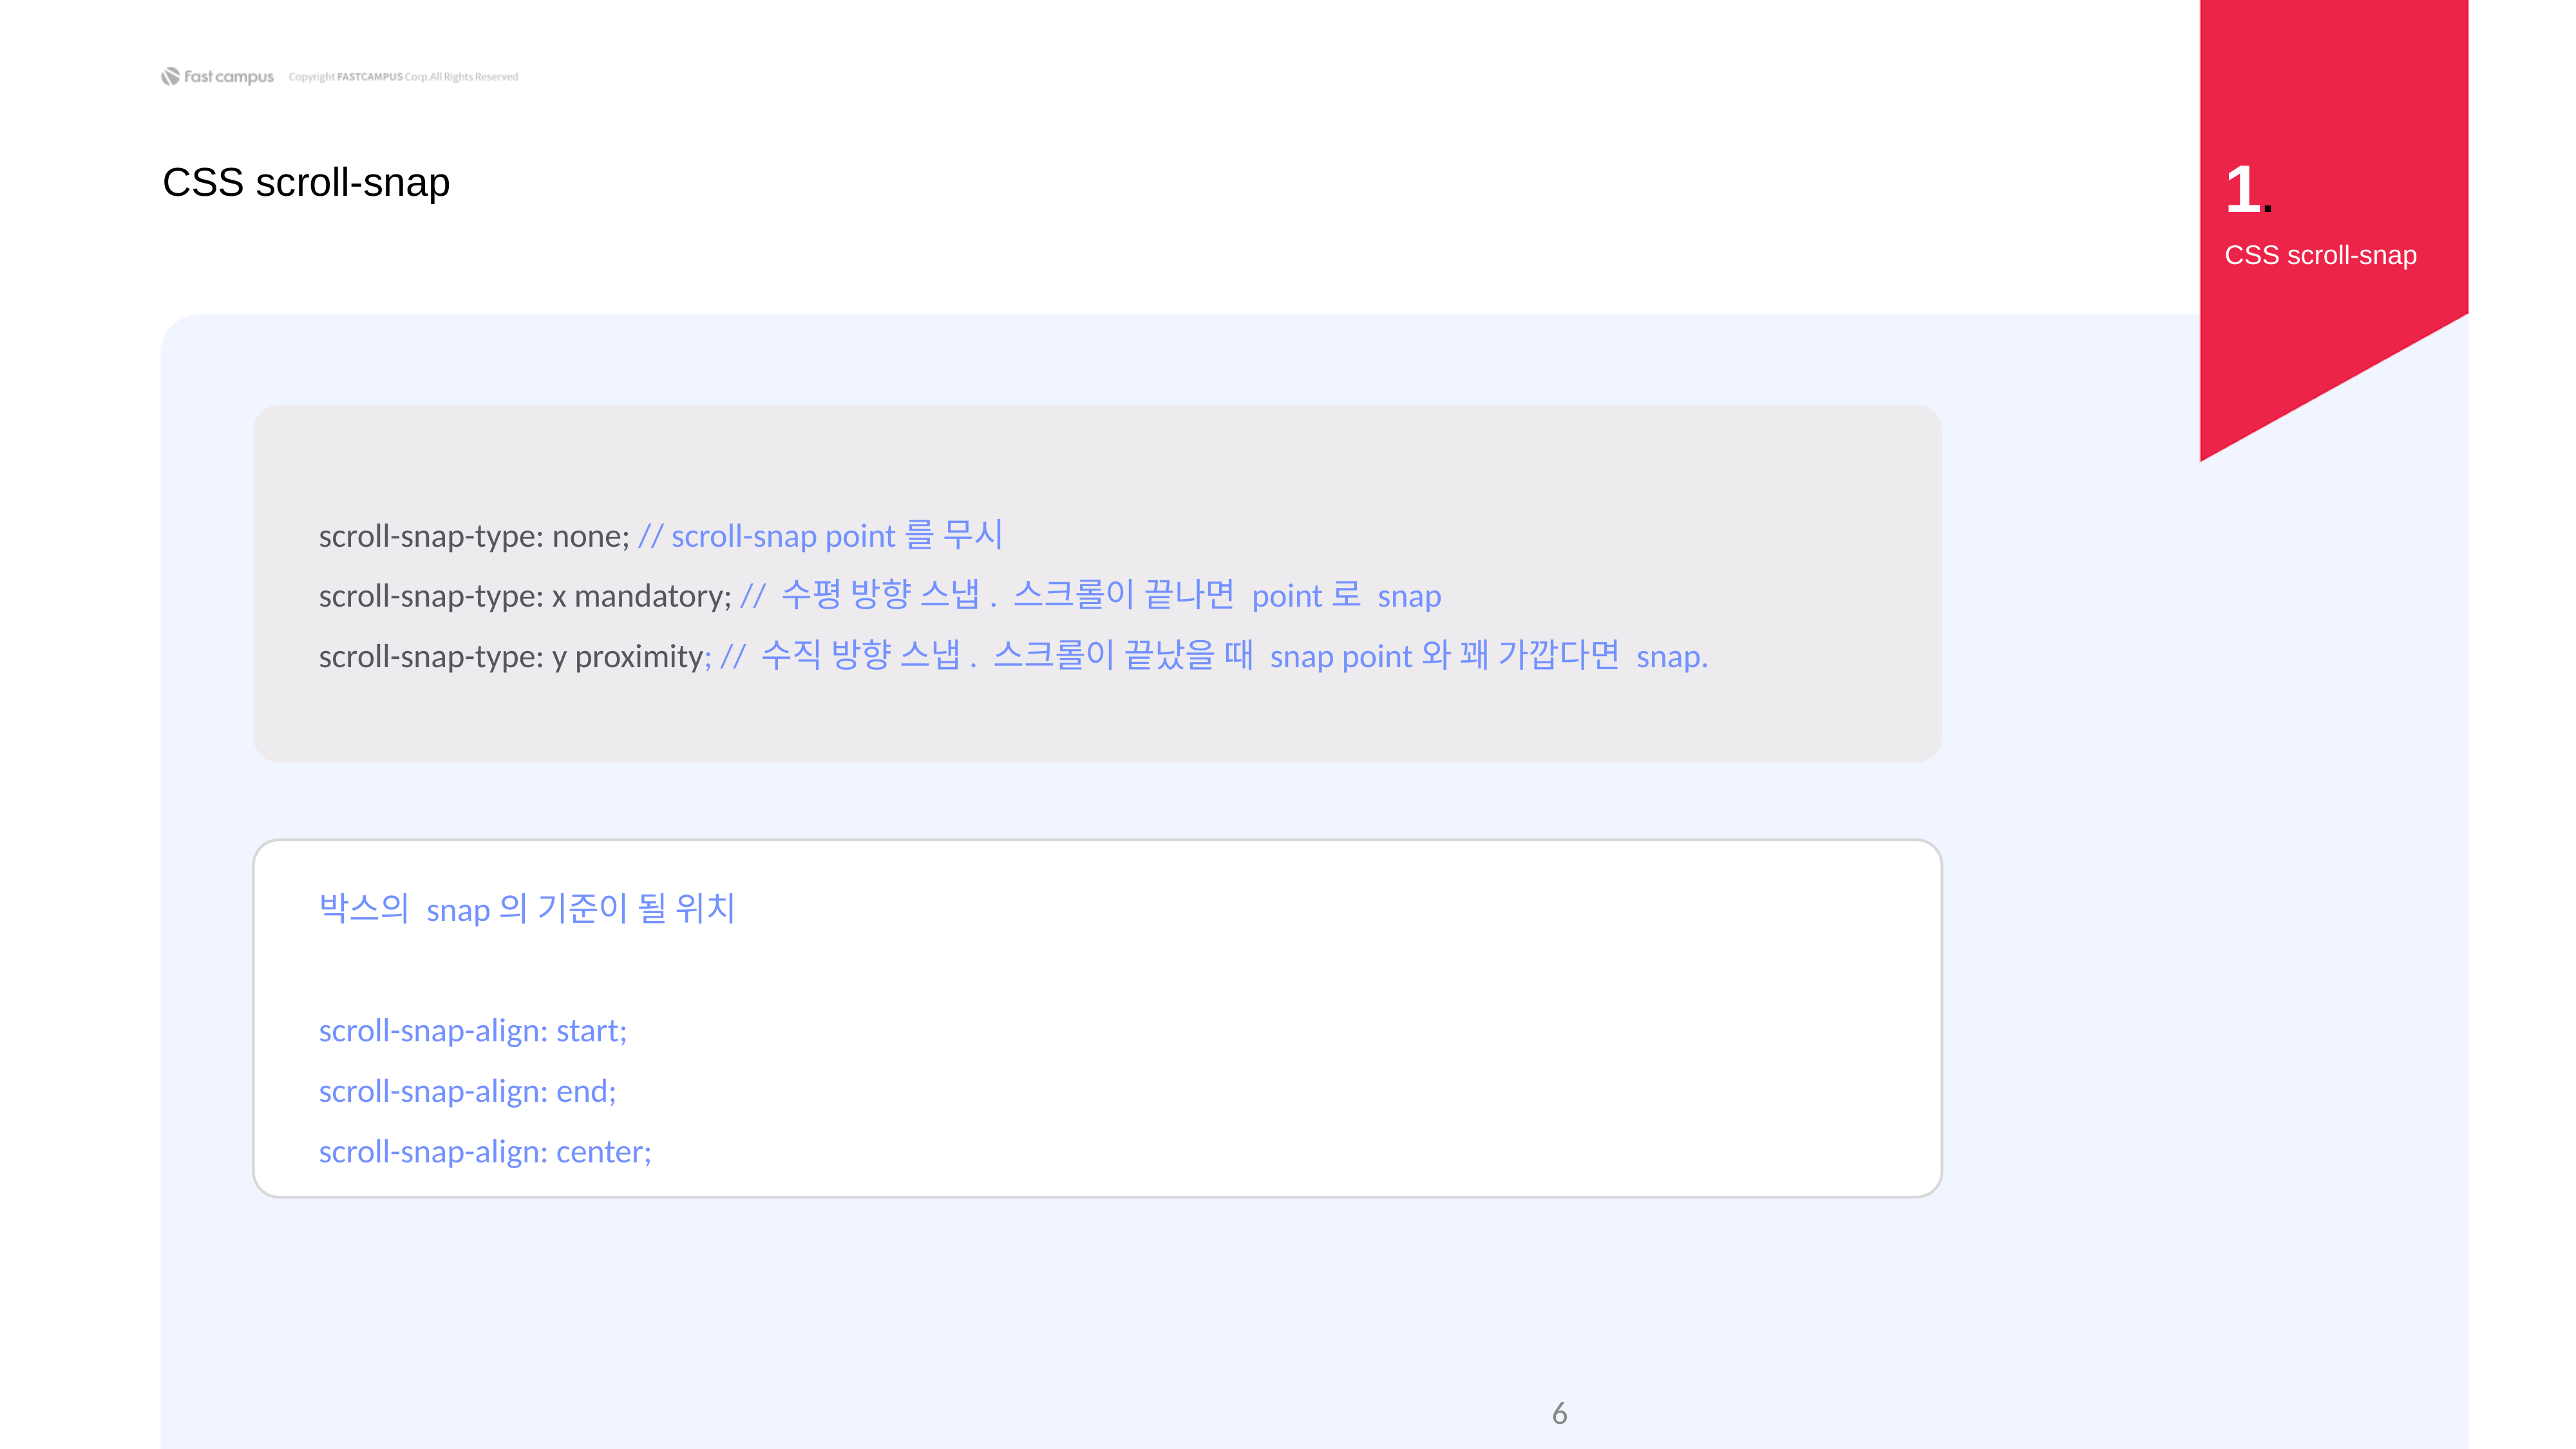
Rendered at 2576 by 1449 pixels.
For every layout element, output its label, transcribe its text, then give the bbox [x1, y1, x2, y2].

text_box CSS scroll-snap [160, 154, 631, 269]
text_box 1. [2200, 148, 2469, 232]
slide_number ‹#› [998, 1372, 1578, 1449]
text_box 박스의 snap의 기준이 될 위치 scroll-snap-align: start; scroll-snap-align: end; scroll-snap-align: center; [253, 839, 1942, 1198]
picture [0, 0, 2576, 1449]
text_box scroll-snap-type: none; // scroll-snap point를 무시 scroll-snap-type: x mandatory; // 수평 방향 스냅. 스크롤이 끝나면 point로 snap scroll-snap-type: y proximity; // 수직 방향 스냅. 스크롤이 끝났을 때 snap point와 꽤 가깝다면 snap. [253, 404, 1942, 763]
text_box CSS scroll-snap [2200, 232, 2469, 316]
